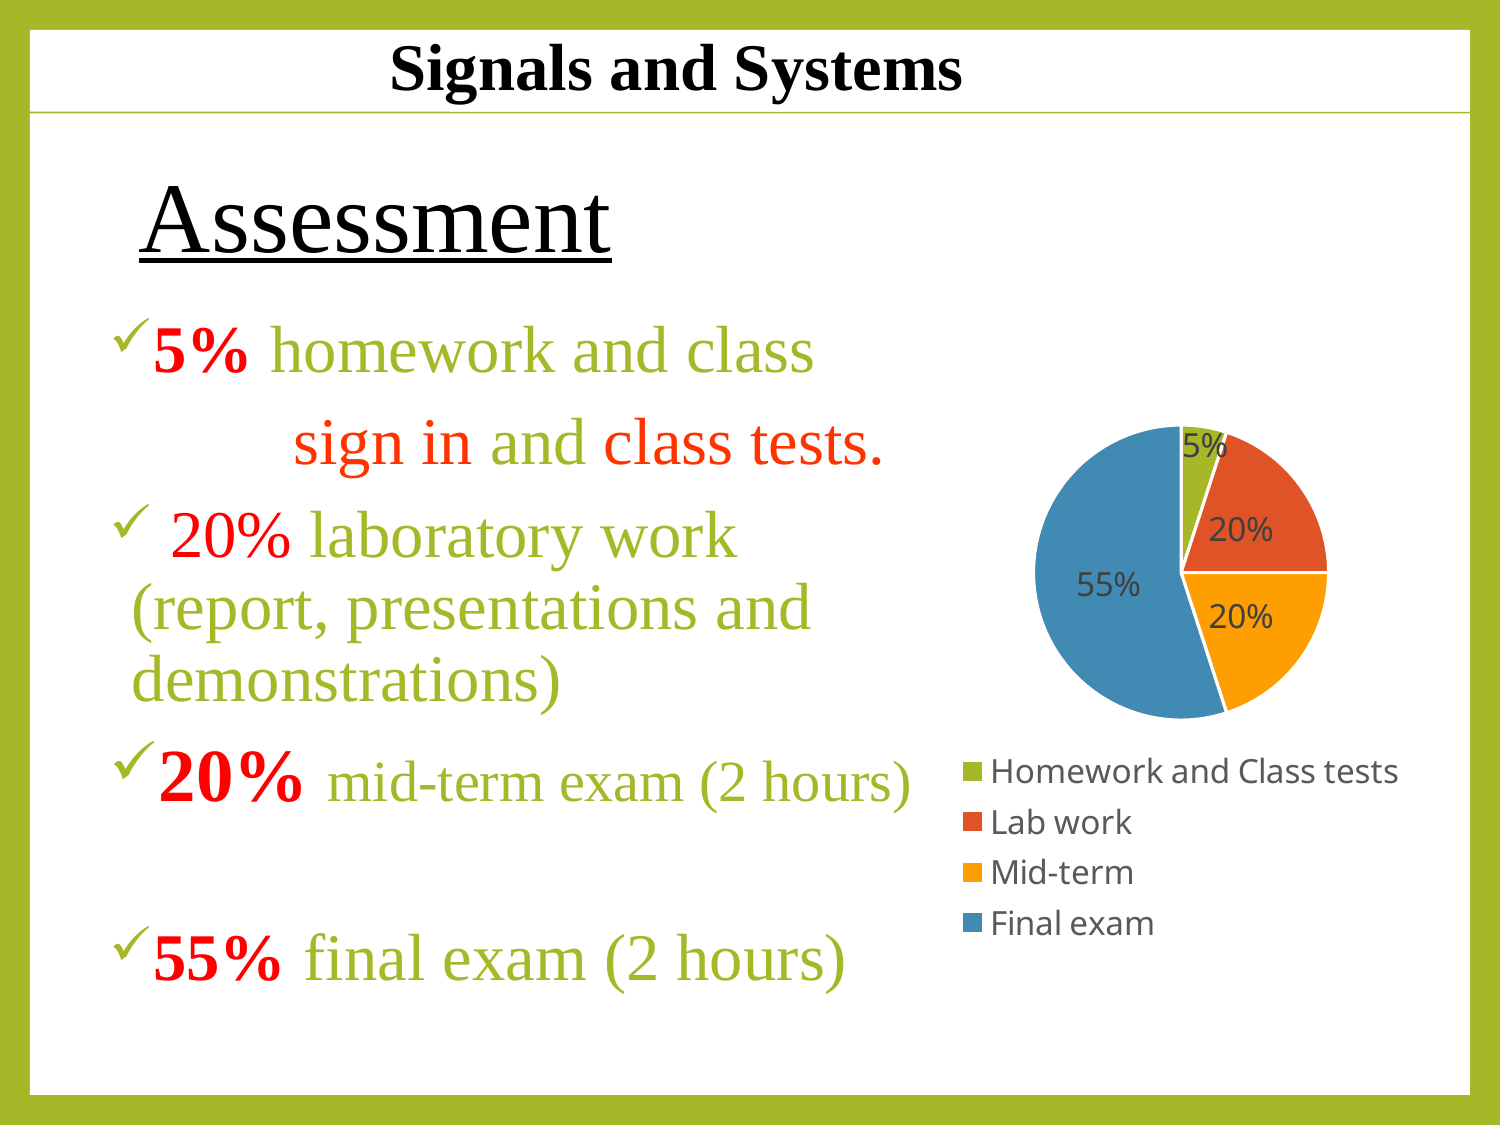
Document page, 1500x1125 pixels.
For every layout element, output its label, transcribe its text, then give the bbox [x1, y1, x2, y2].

list 5% homework and class sign in and class tests. 20% laboratory work (report, presentations and demonstrations) 20% mid-term exam (2 hours) 55% final exam (2 hours) [88, 307, 963, 1053]
text_box Signals and Systems [374, 16, 980, 112]
chart [915, 361, 1448, 952]
title Assessment [123, 137, 892, 303]
